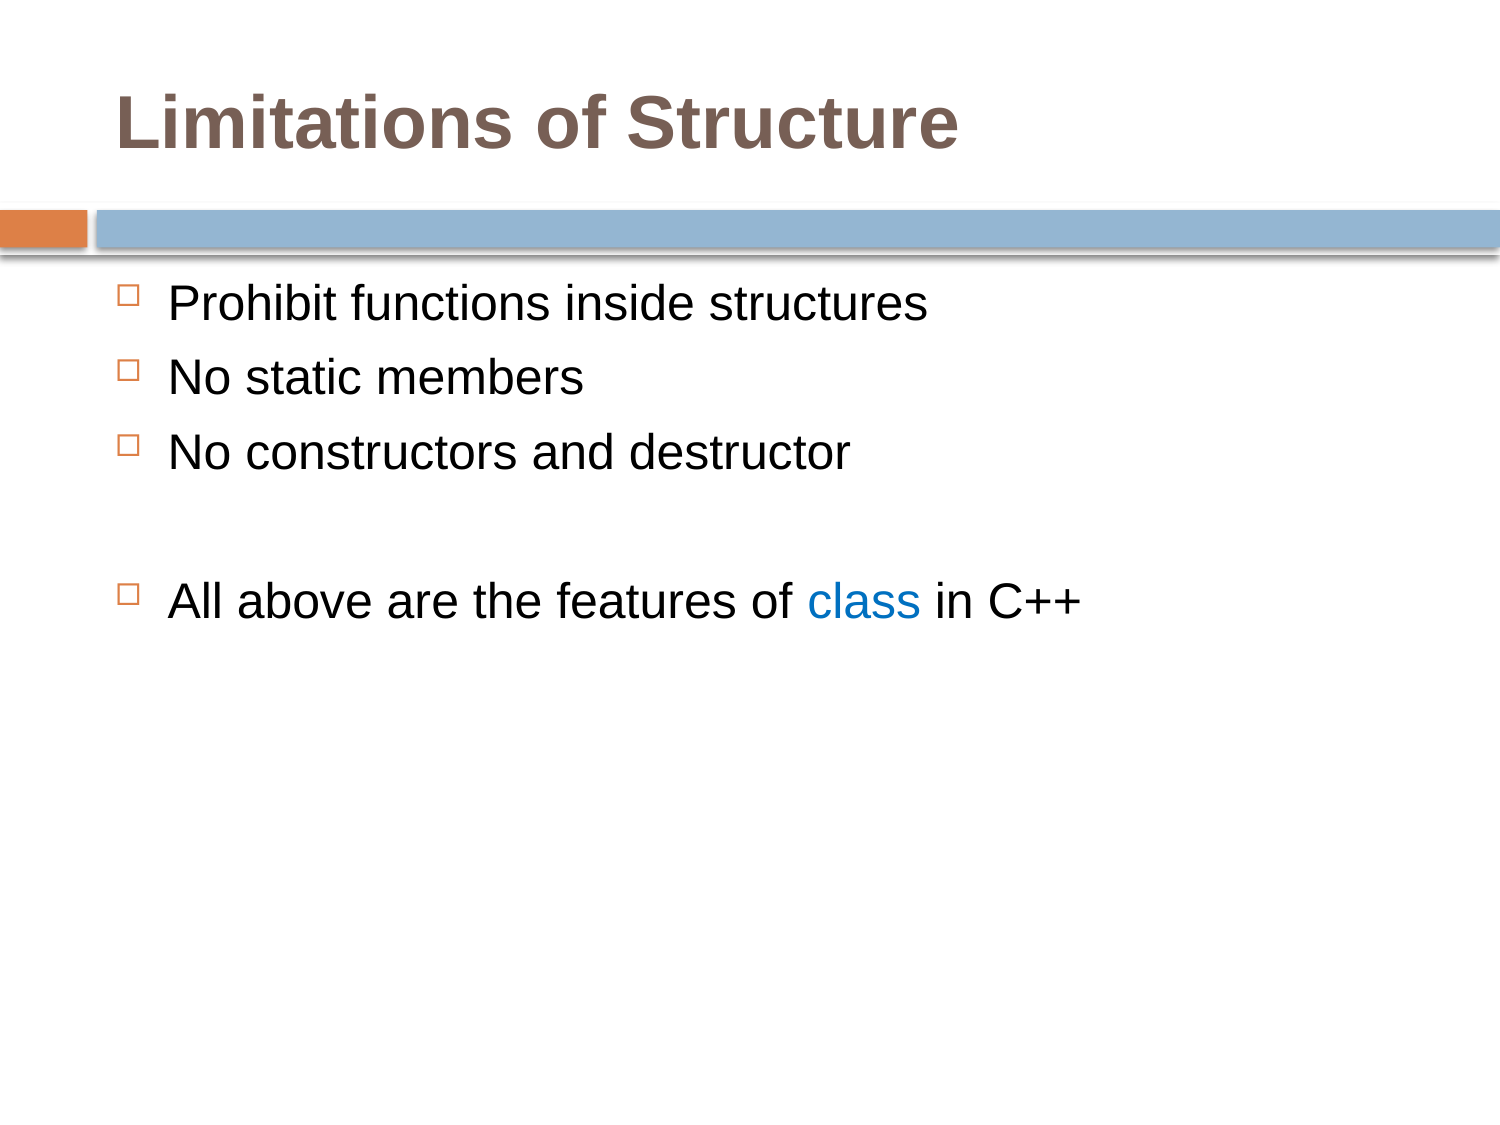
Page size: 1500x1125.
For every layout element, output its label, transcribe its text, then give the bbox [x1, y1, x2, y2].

title Limitations of Structure [100, 37, 1438, 200]
list Prohibit functions inside structures No static members No constructors and destructor All above are the features of class in C++ [100, 262, 1438, 1000]
